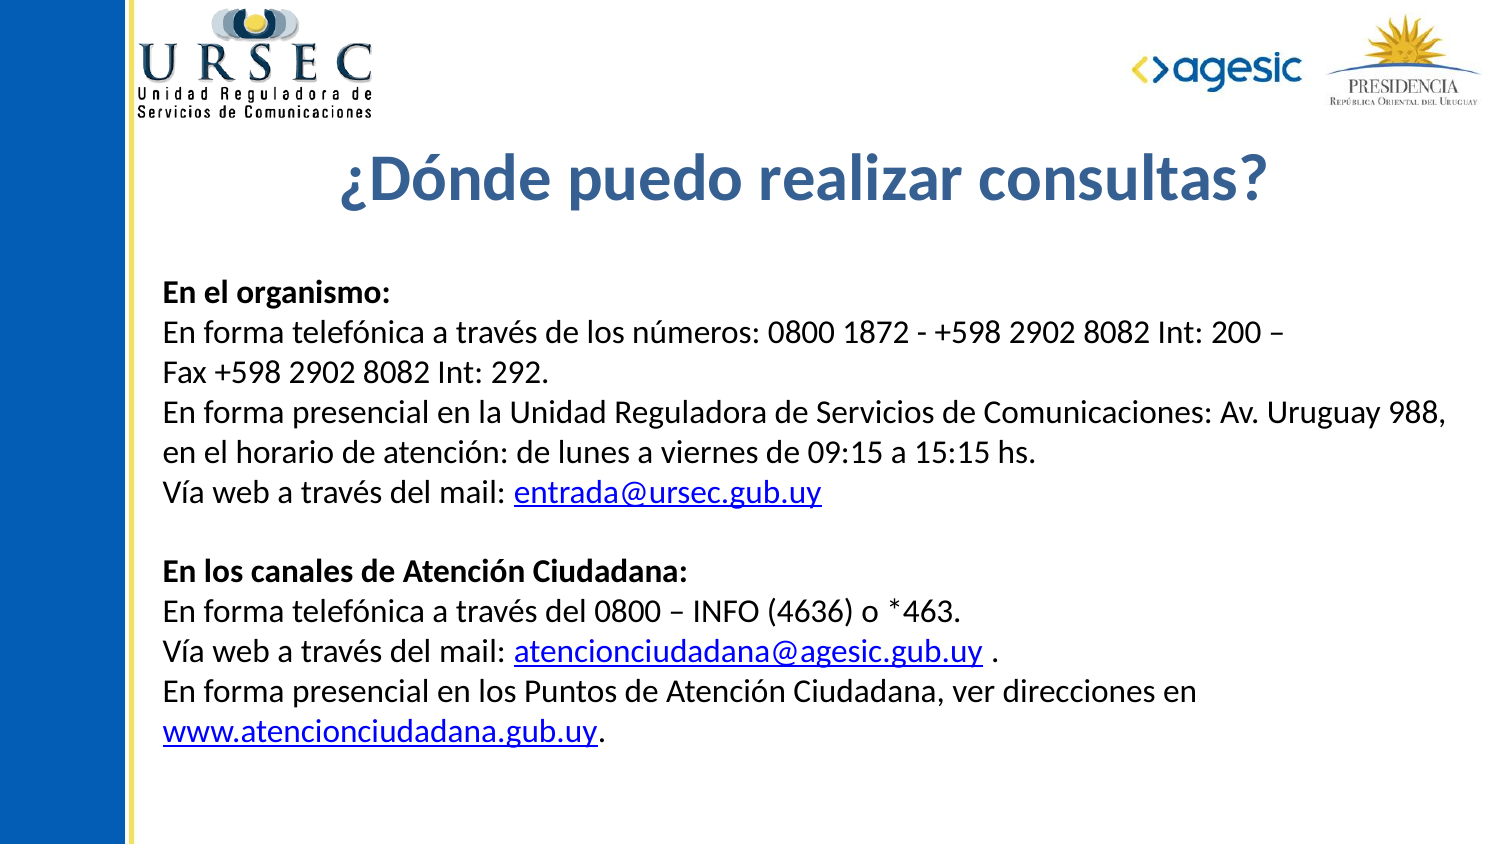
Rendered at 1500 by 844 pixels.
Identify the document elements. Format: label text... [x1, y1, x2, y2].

text_box ¿Dónde puedo realizar consultas? [193, 126, 1416, 223]
picture [0, 0, 1500, 844]
text_box En el organismo: En forma telefónica a través de los números: 0800 1872 - +598 2902 8082 Int: 200 – Fax +598 2902 8082 Int: 292. En forma presencial en la Unidad Reguladora de Servicios de Comunicaciones: Av. Uruguay 988, en el horario de atención: de lunes a viernes de 09:15 a 15:15 hs. Vía web a través del mail: entrada@ursec.gub.uy En los canales de Atención Ciudadana: En forma telefónica a través del 0800 – INFO (4636) o *463. Vía web a través del mail: atencionciudadana@agesic.gub.uy . En forma presencial en los Puntos de Atención Ciudadana, ver direcciones en www.atencionciudadana.gub.uy. [147, 262, 1483, 794]
